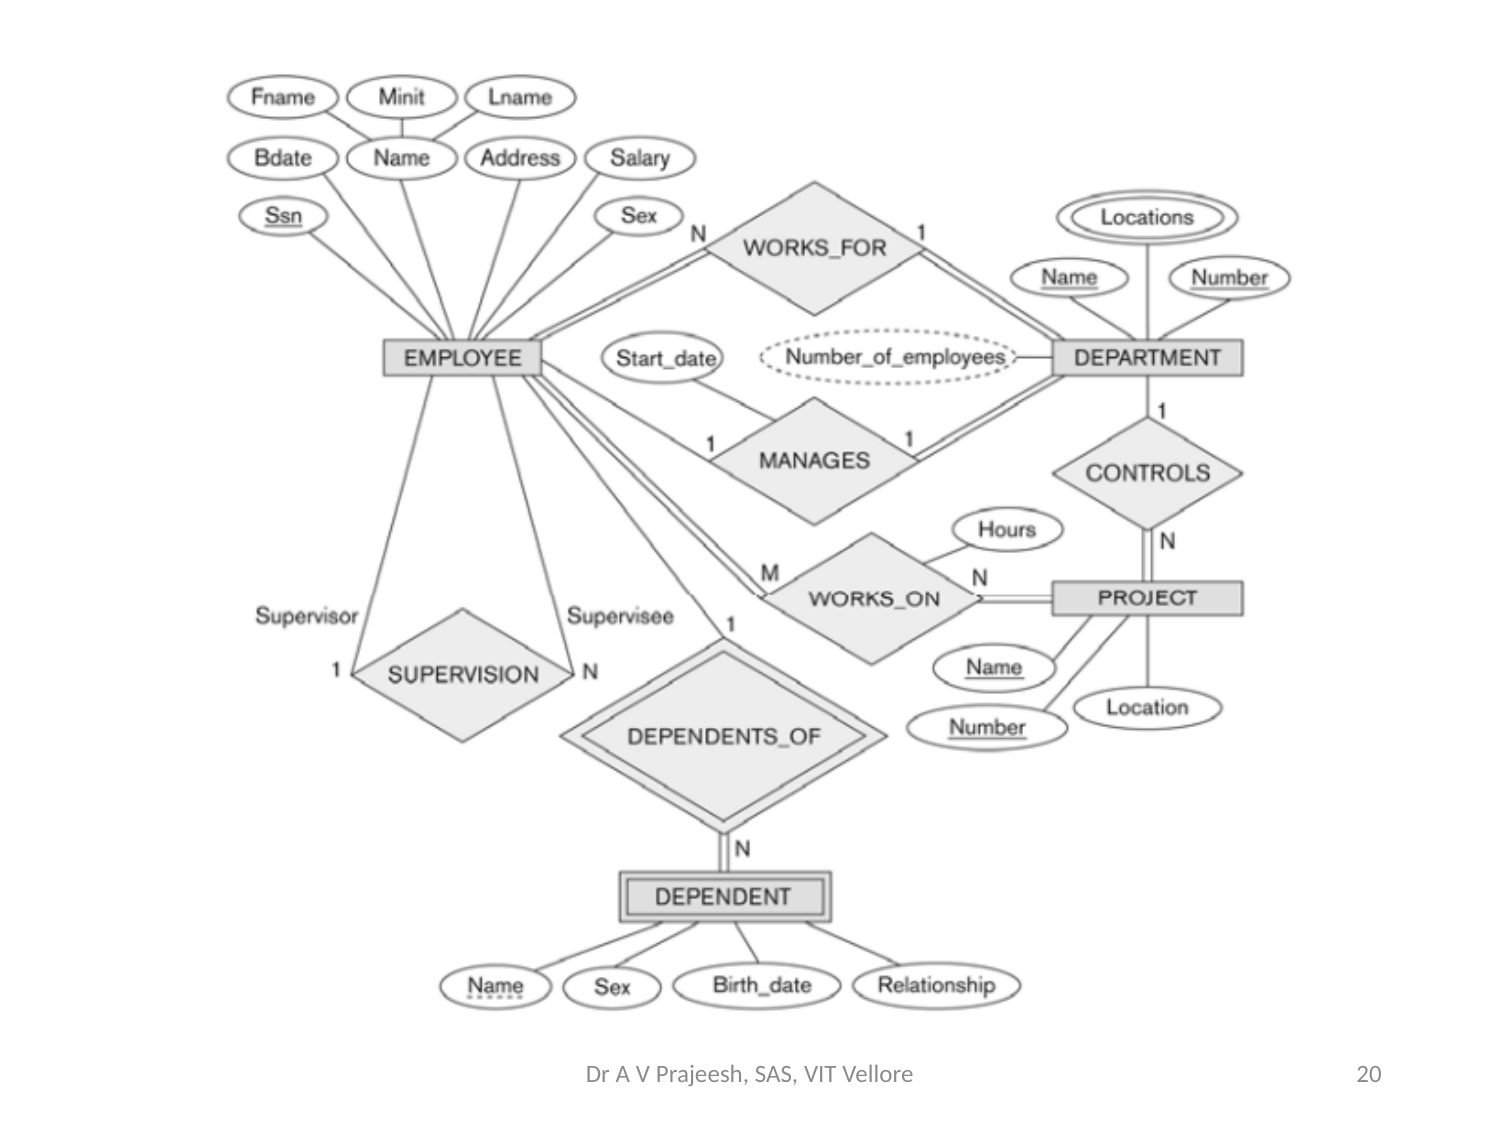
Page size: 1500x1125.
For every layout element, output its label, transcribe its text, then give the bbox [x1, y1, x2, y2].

slide_number 20 [1059, 1042, 1397, 1103]
picture [184, 53, 1316, 1020]
footer Dr A V Prajeesh, SAS, VIT Vellore [496, 1042, 1004, 1103]
